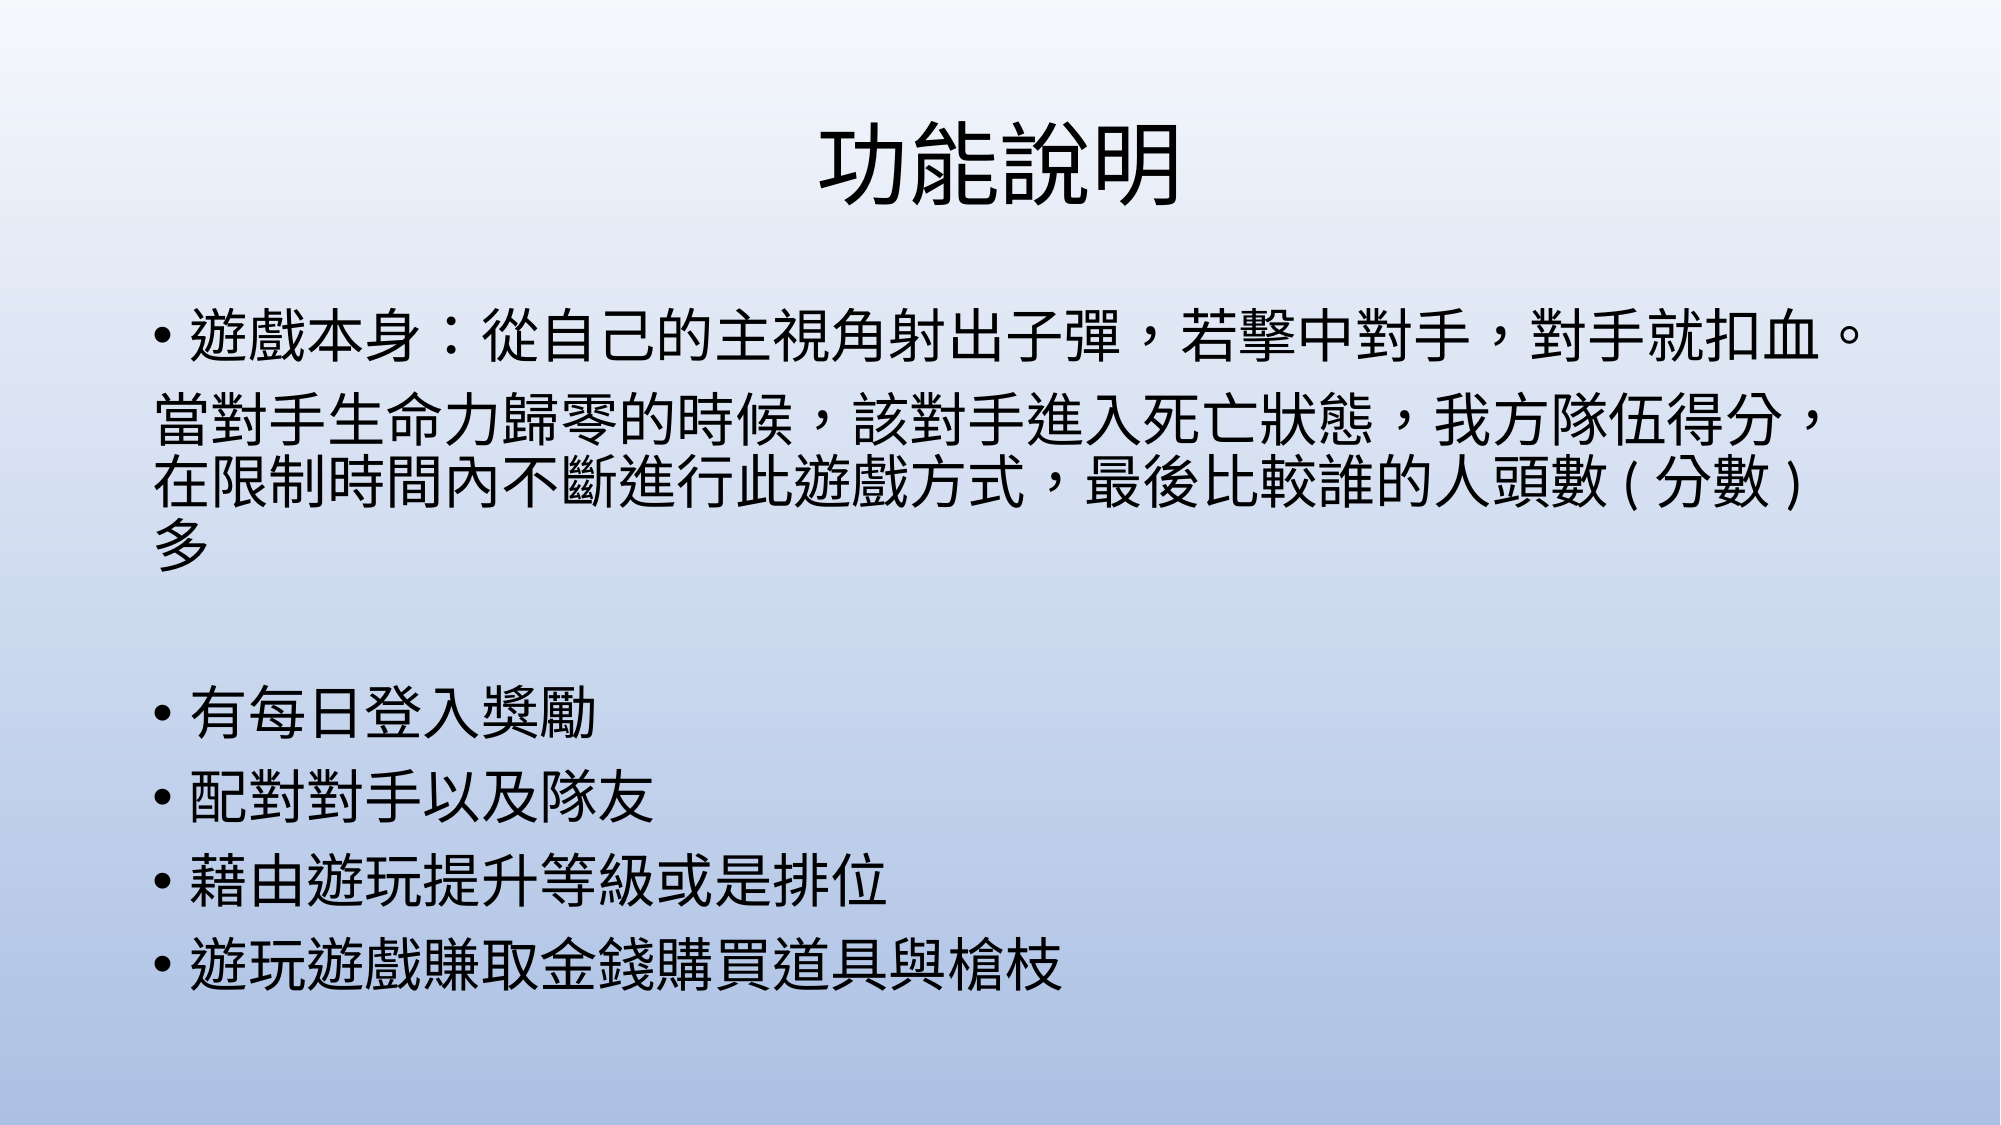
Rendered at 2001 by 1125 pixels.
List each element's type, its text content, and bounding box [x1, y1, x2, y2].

list 遊戲本身：從自己的主視角射出子彈，若擊中對手，對手就扣血。 當對手生命力歸零的時候，該對手進入死亡狀態，我方隊伍得分，在限制時間內不斷進行此遊戲方式，最後比較誰的人頭數(分數)多 有每日登入獎勵 配對對手以及隊友 藉由遊玩提升等級或是排位 遊玩遊戲賺取金錢購買道具與槍枝 [137, 299, 1863, 1014]
title 功能說明 [137, 59, 1863, 278]
